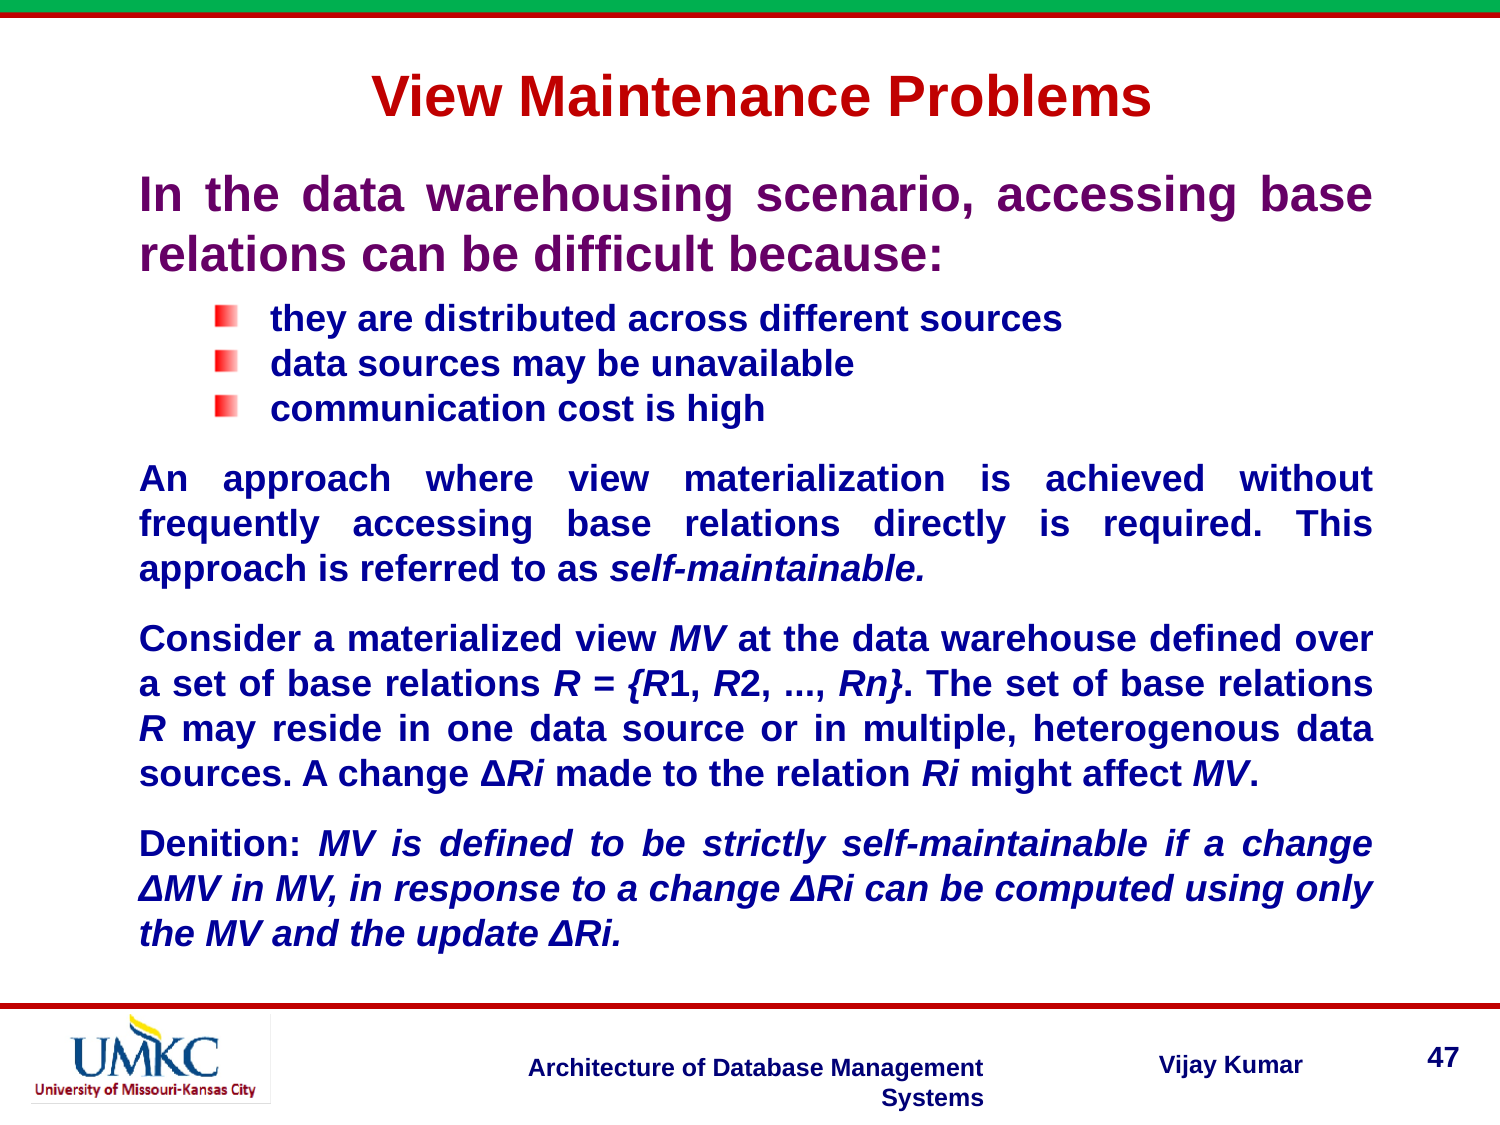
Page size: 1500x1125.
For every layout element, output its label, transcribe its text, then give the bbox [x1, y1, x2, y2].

picture [213, 348, 241, 375]
picture [31, 1014, 271, 1106]
picture [213, 303, 241, 330]
text_box In the data warehousing scenario, accessing base relations can be difficult because: they are distributed across different sources data sources may be unavailable communication cost is high An approach where view materialization is achieved without frequently accessing base relations directly is required. This approach is referred to as self-maintainable. Consider a materialized view MV at the data warehouse defined over a set of base relations R = {R1, R2, ..., Rn}. The set of base relations R may reside in one data source or in multiple, heterogenous data sources. A change ΔRi made to the relation Ri might affect MV. Denition: MV is defined to be strictly self-maintainable if a change ΔMV in MV, in response to a change ΔRi can be computed using only the MV and the update ΔRi. [124, 154, 1389, 962]
picture [213, 393, 241, 420]
slide_number 47 [1399, 1031, 1475, 1072]
title View Maintenance Problems [24, 24, 1500, 163]
